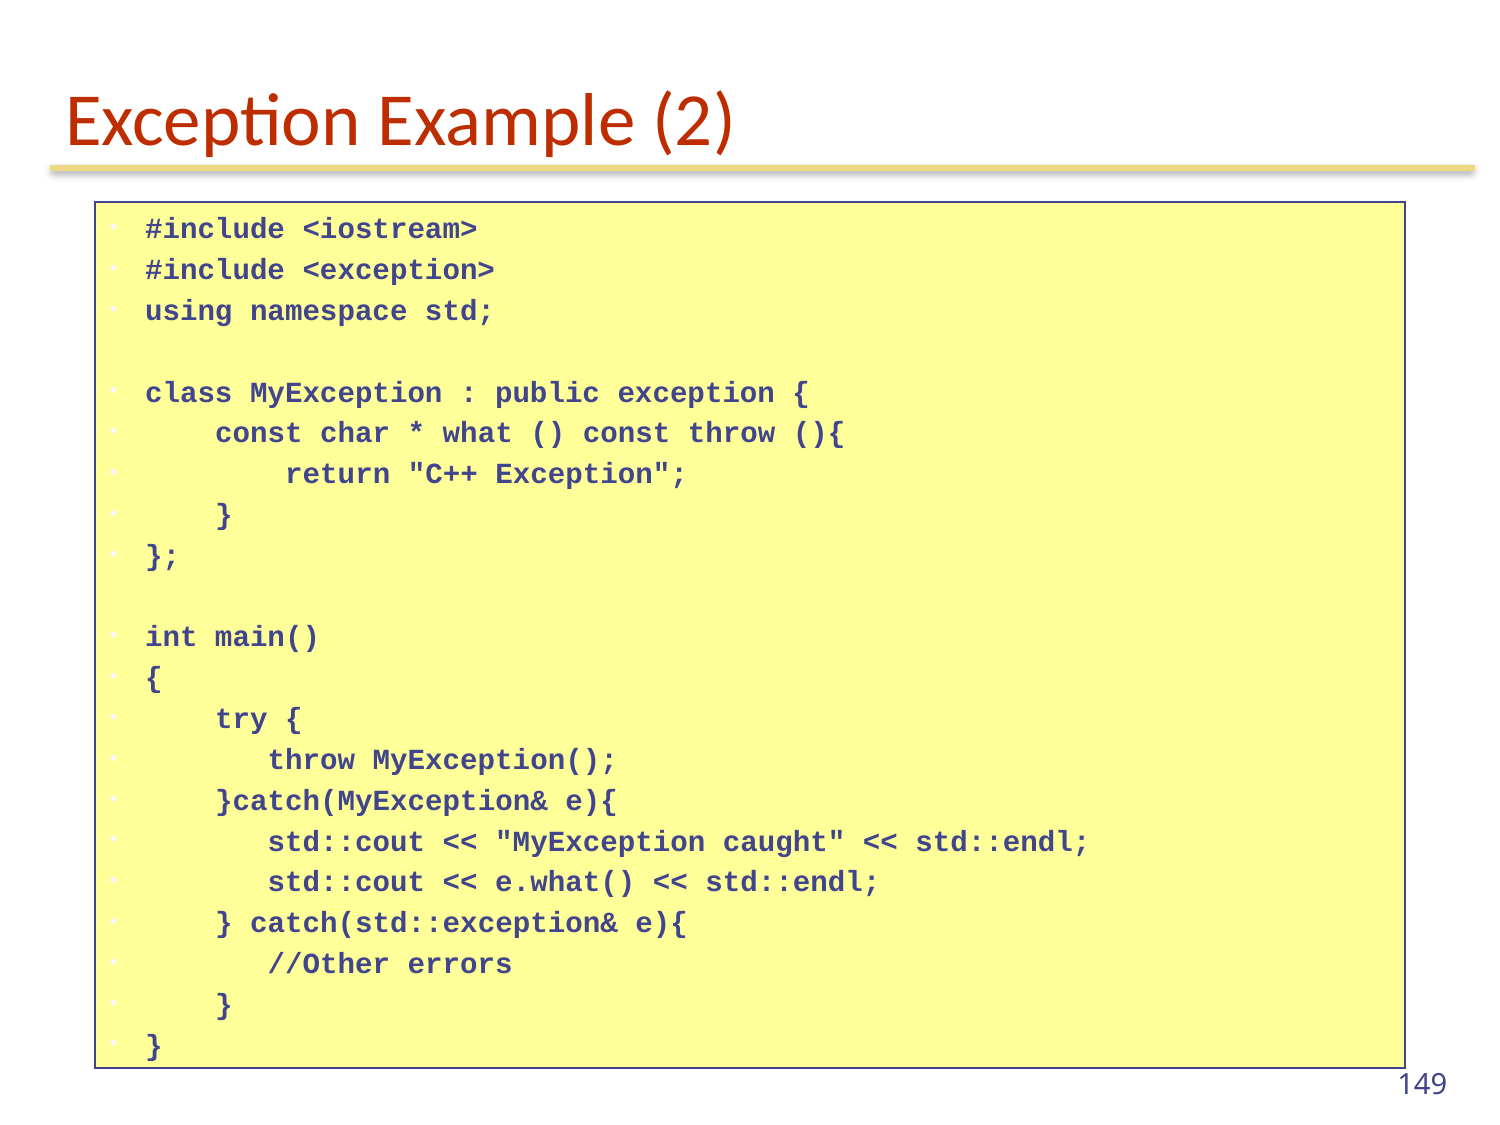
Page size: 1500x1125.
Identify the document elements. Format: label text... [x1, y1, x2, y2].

title Exception Example (2) [49, 49, 1476, 168]
slide_number 149 [1149, 1037, 1463, 1113]
text_box #include <iostream> #include <exception> using namespace std; class MyException : public exception { const char * what () const throw (){ return "C++ Exception"; } }; int main() { try { throw MyException(); }catch(MyException& e){ std::cout << "MyException caught" << std::endl; std::cout << e.what() << std::endl; } catch(std::exception& e){ //Other errors } } [95, 202, 1405, 1069]
